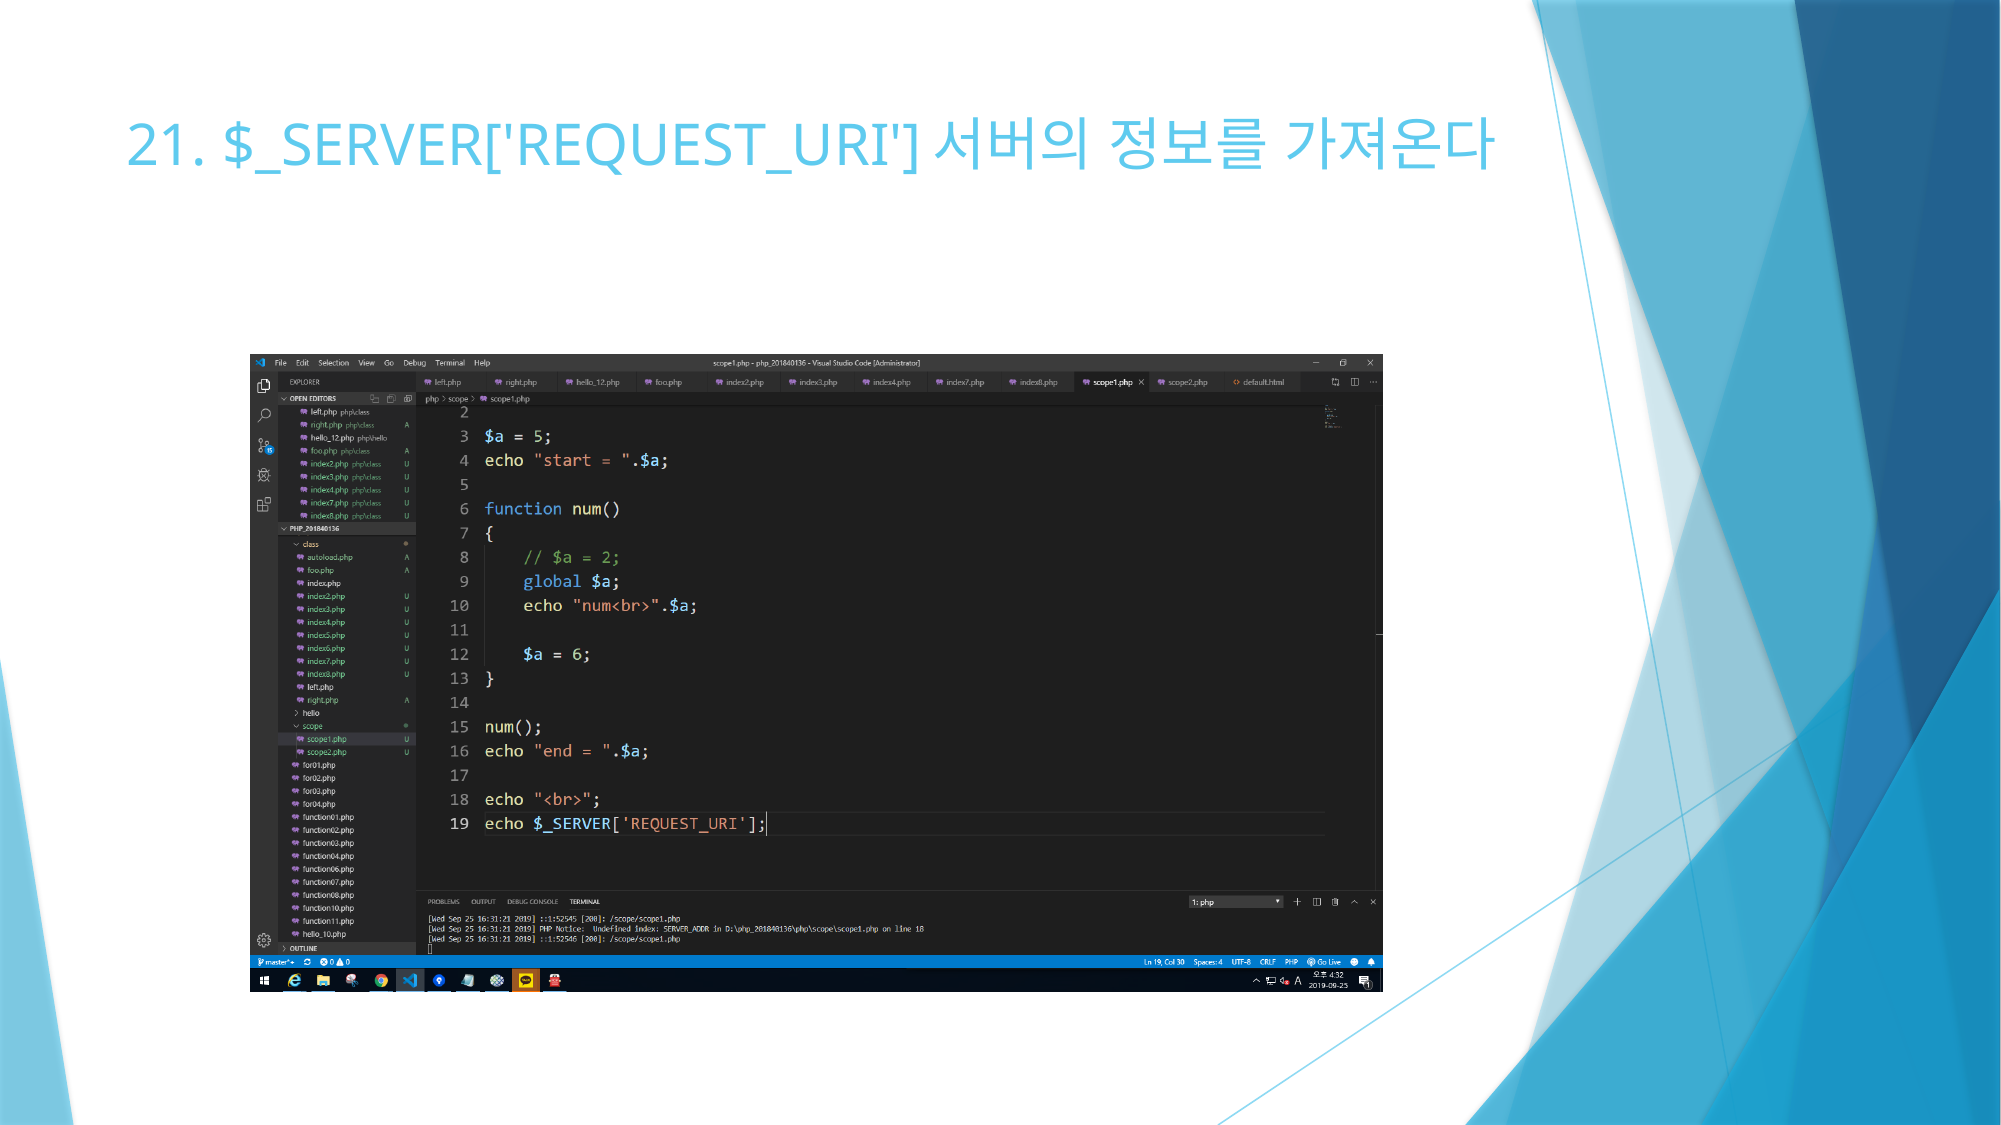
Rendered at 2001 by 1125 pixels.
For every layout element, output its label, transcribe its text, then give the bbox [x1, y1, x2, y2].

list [249, 353, 1383, 992]
title 21. $_SERVER['REQUEST_URI']서버의 정보를 가져온다 [111, 99, 1522, 317]
